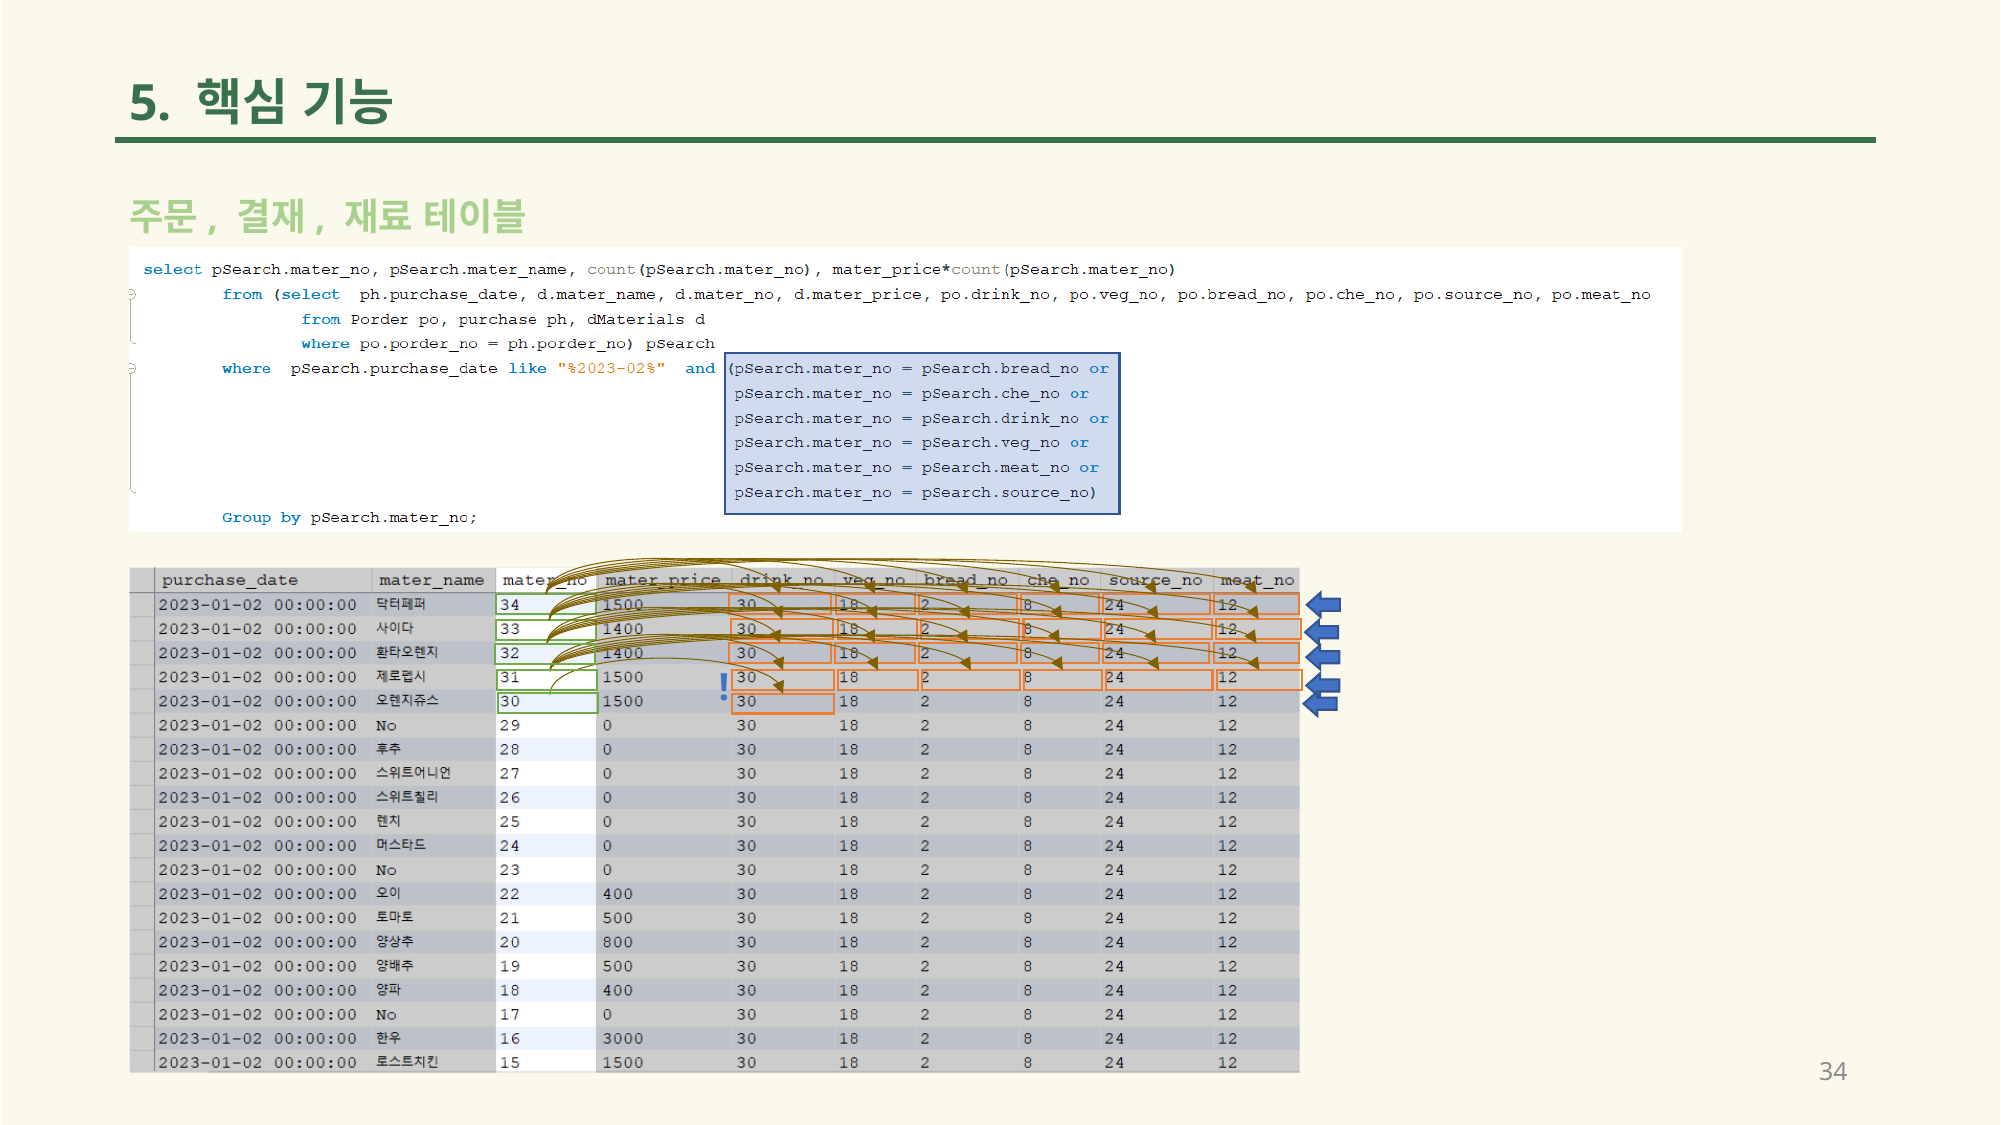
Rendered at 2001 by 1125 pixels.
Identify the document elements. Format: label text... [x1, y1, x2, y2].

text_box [549, 617, 1302, 639]
text_box [1305, 590, 1341, 620]
slide_number 34 [1412, 1042, 1863, 1103]
text_box [1302, 689, 1338, 719]
text_box 5. 핵심 기능 [114, 33, 820, 139]
text_box [1303, 617, 1340, 645]
text_box [1304, 642, 1341, 671]
text_box 주문, 결재, 재료 테이블 [114, 185, 588, 246]
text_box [546, 642, 1300, 663]
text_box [547, 592, 1300, 614]
text_box [1304, 671, 1341, 696]
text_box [549, 669, 1303, 690]
picture [0, 0, 2001, 1125]
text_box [549, 692, 835, 714]
